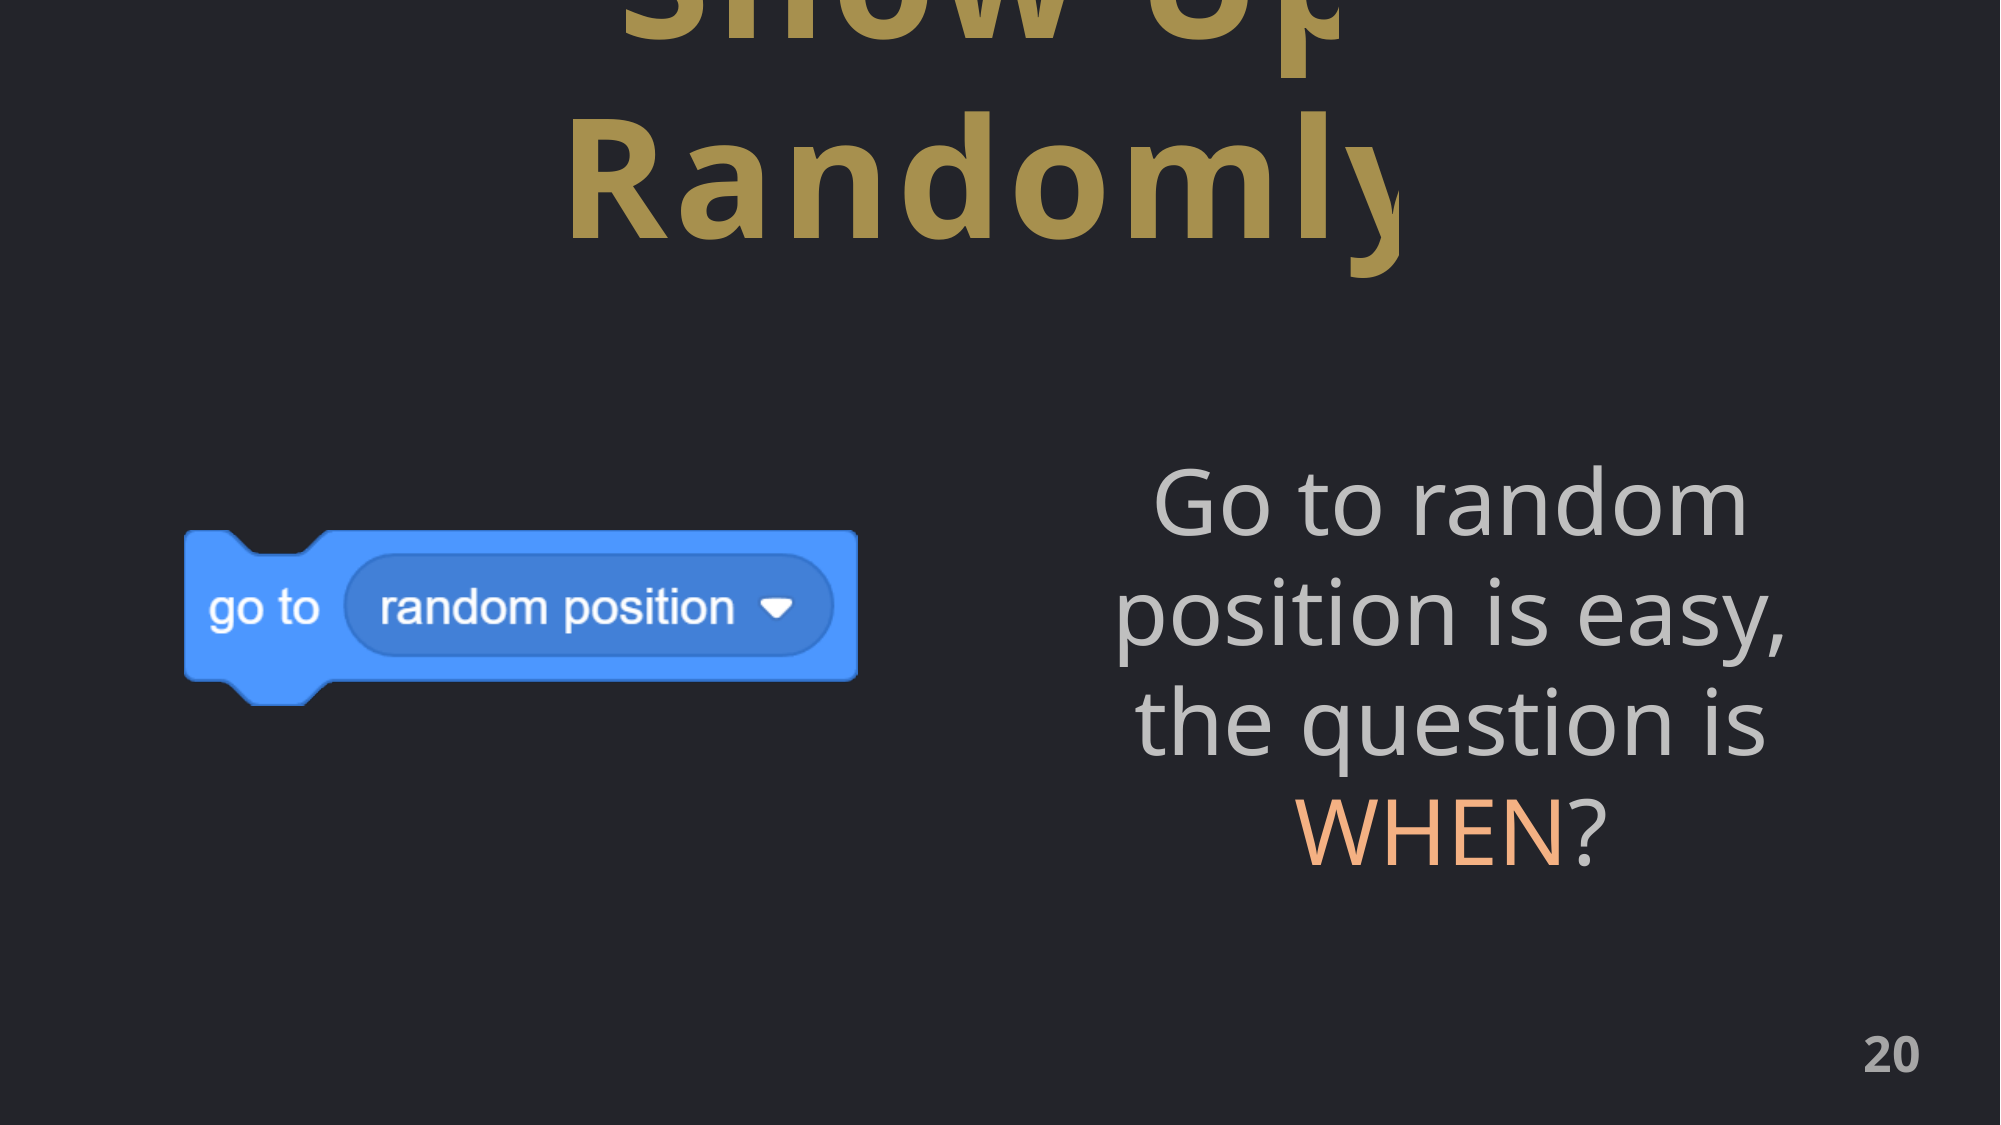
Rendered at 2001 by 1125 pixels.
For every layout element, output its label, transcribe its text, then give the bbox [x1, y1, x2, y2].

text_box [0, 0, 2000, 1125]
text_box Go to random position is easy, the question is WHEN? [1087, 436, 1816, 892]
slide_number 20 [1485, 1026, 1936, 1087]
picture [183, 530, 858, 706]
text_box Show Up Randomly [364, 23, 1636, 287]
